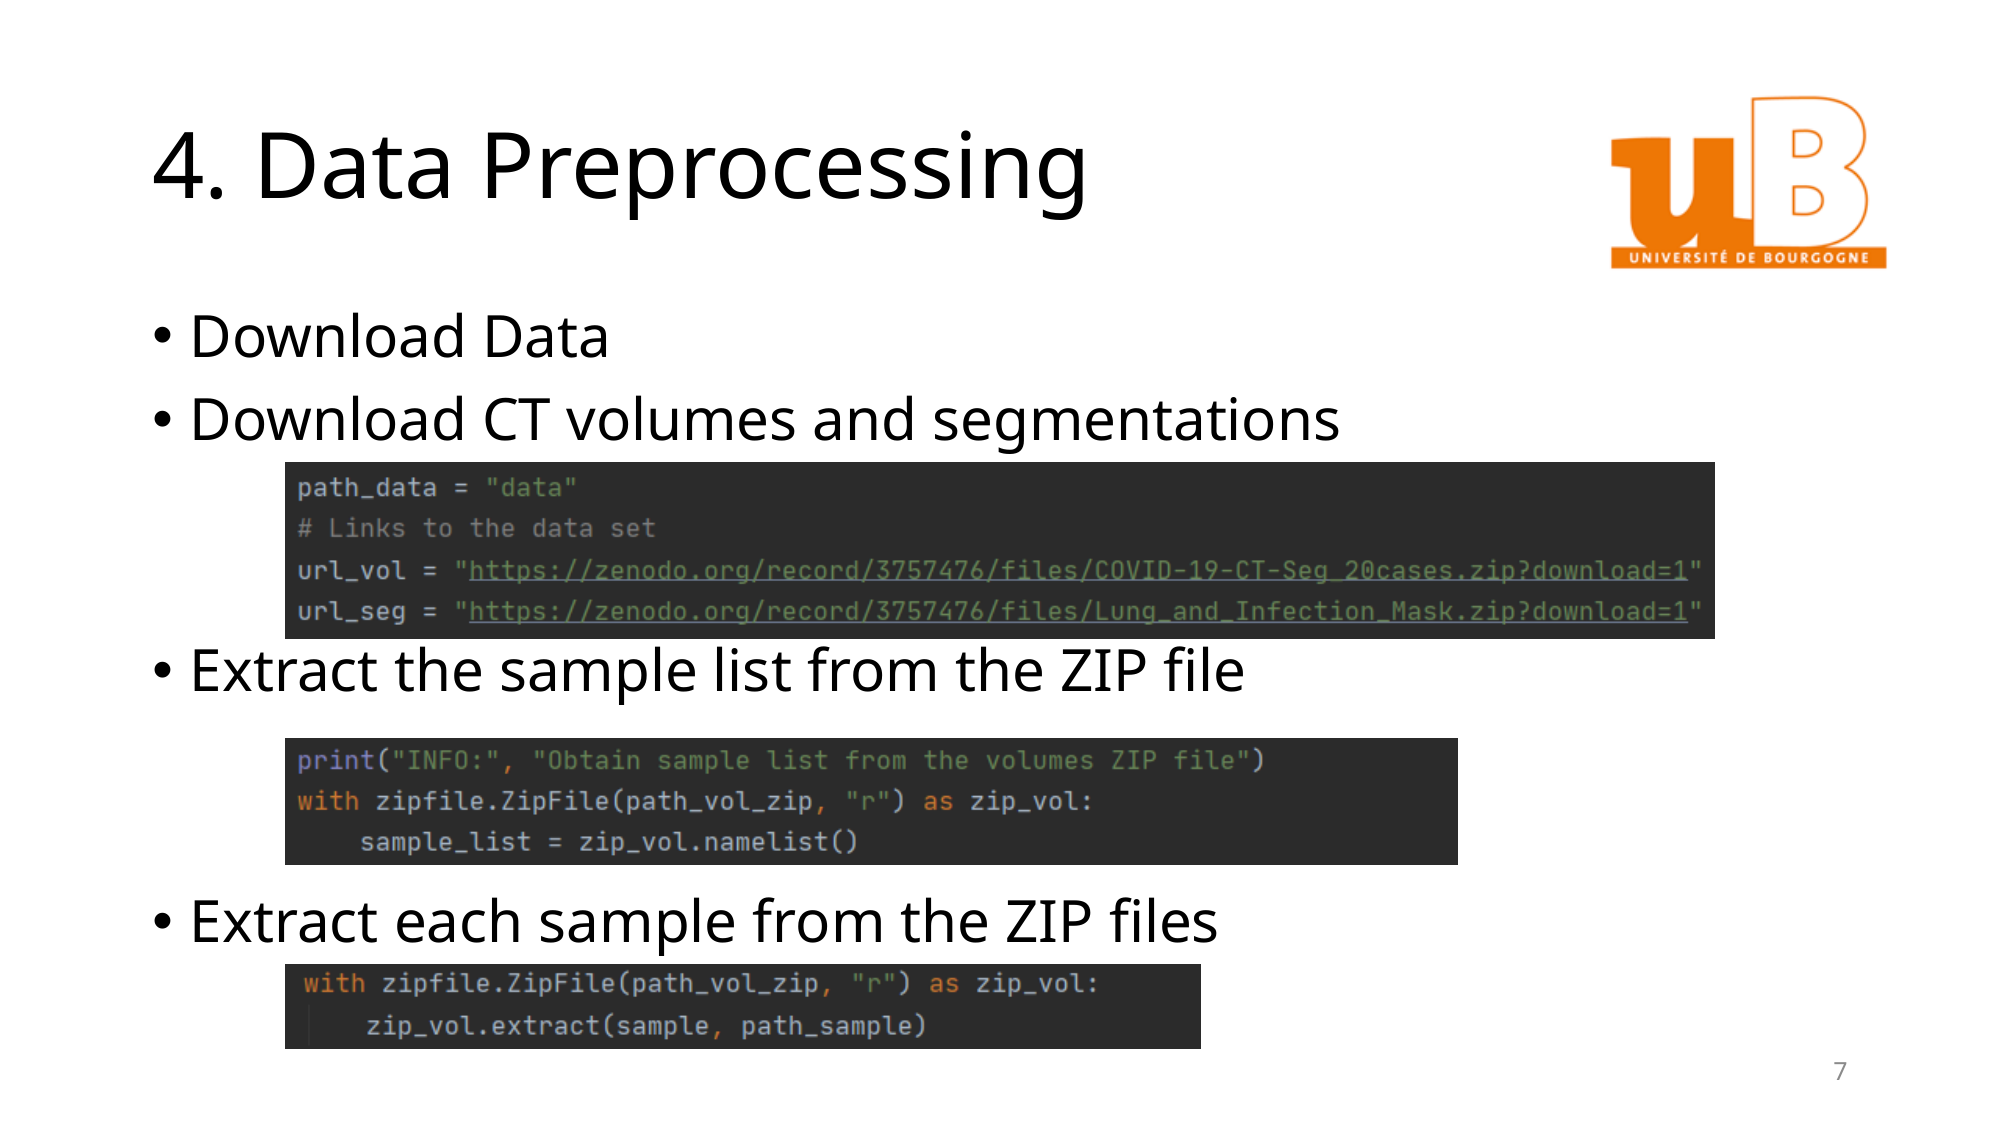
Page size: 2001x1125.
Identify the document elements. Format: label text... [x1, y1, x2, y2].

list Download Data Download CT volumes and segmentations Extract the sample list from the ZIP file Extract each sample from the ZIP files [137, 299, 1863, 1014]
picture [1606, 93, 1893, 275]
picture [285, 738, 1458, 866]
slide_number 7 [1412, 1042, 1863, 1103]
title 4. Data Preprocessing [137, 59, 1863, 278]
picture [285, 964, 1201, 1050]
picture [285, 462, 1715, 639]
